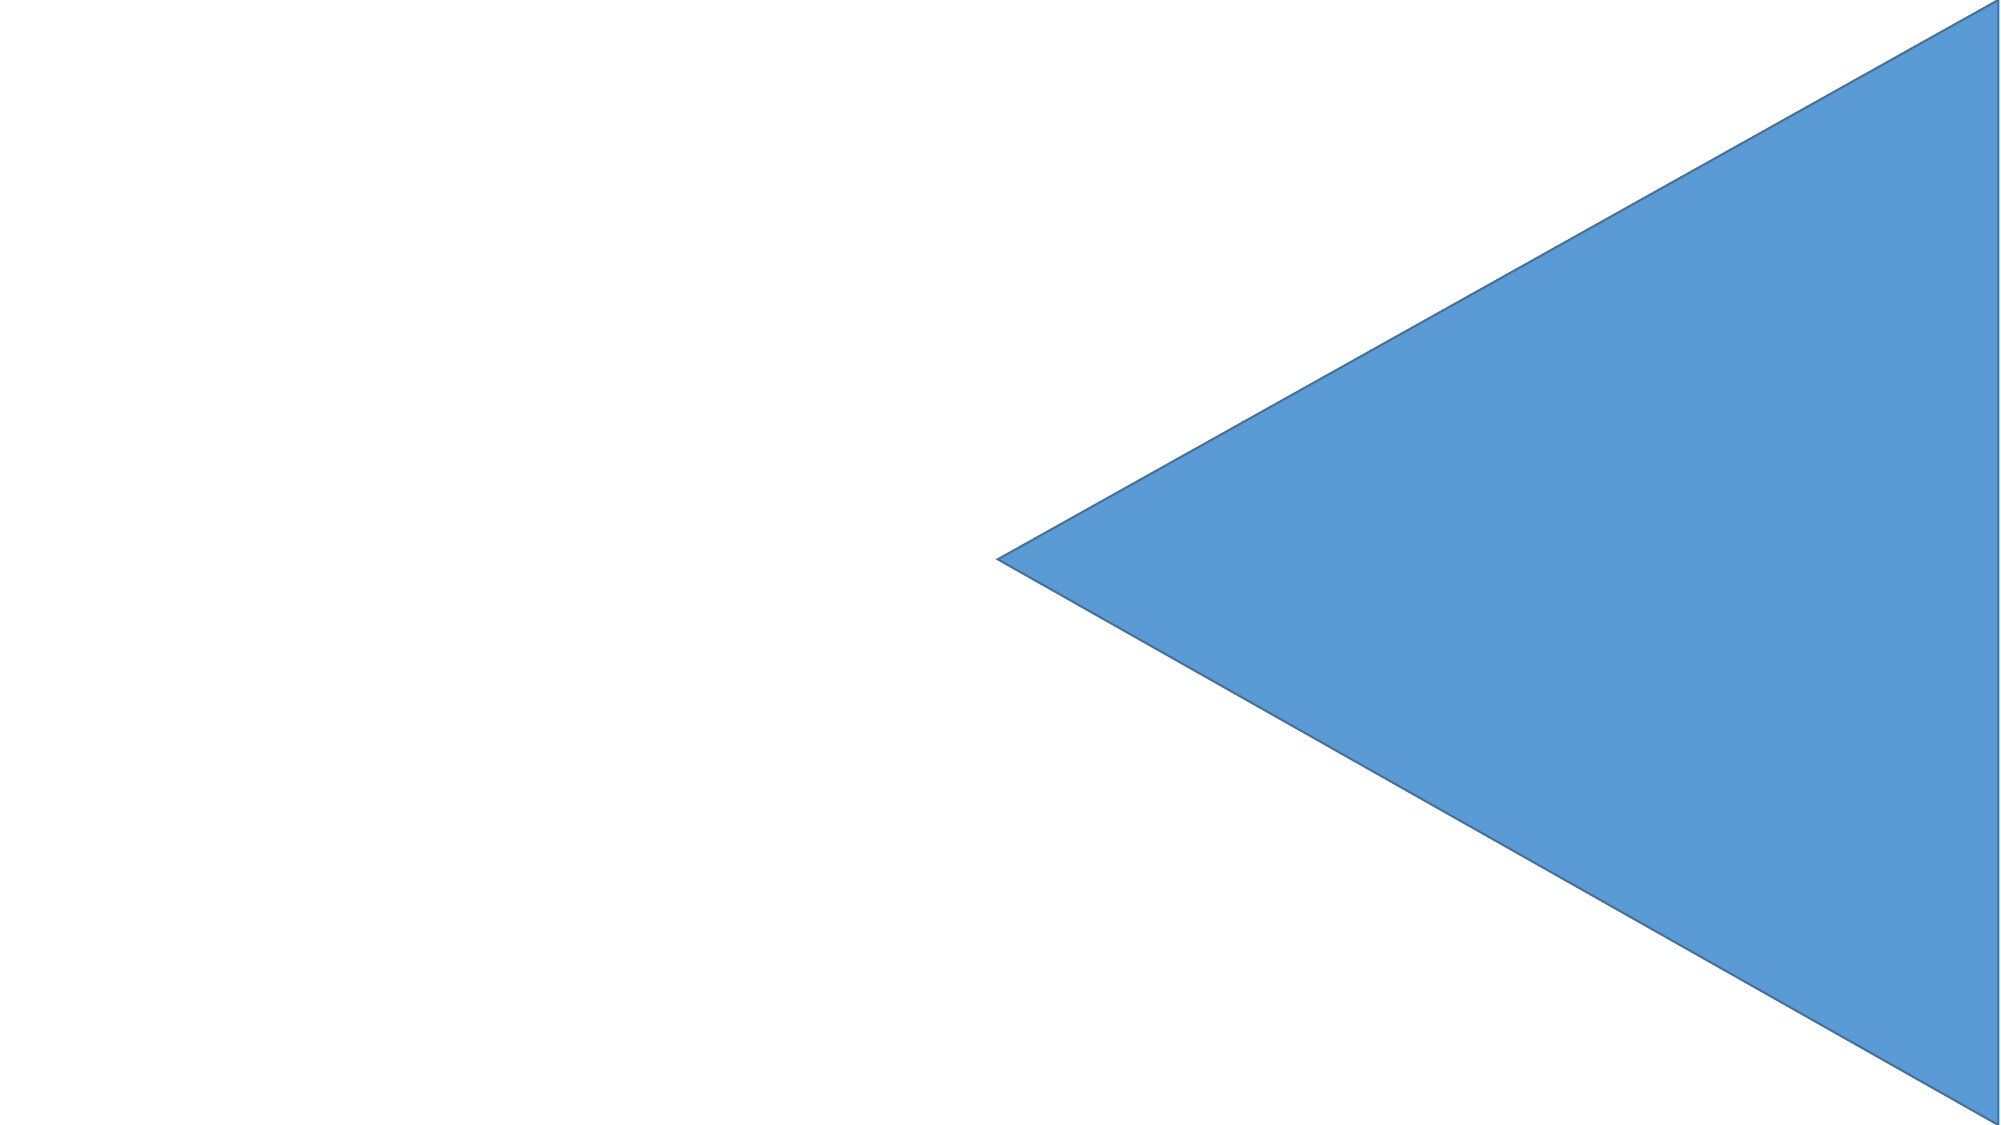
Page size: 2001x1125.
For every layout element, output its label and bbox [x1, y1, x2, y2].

text_box [995, 0, 2000, 1125]
